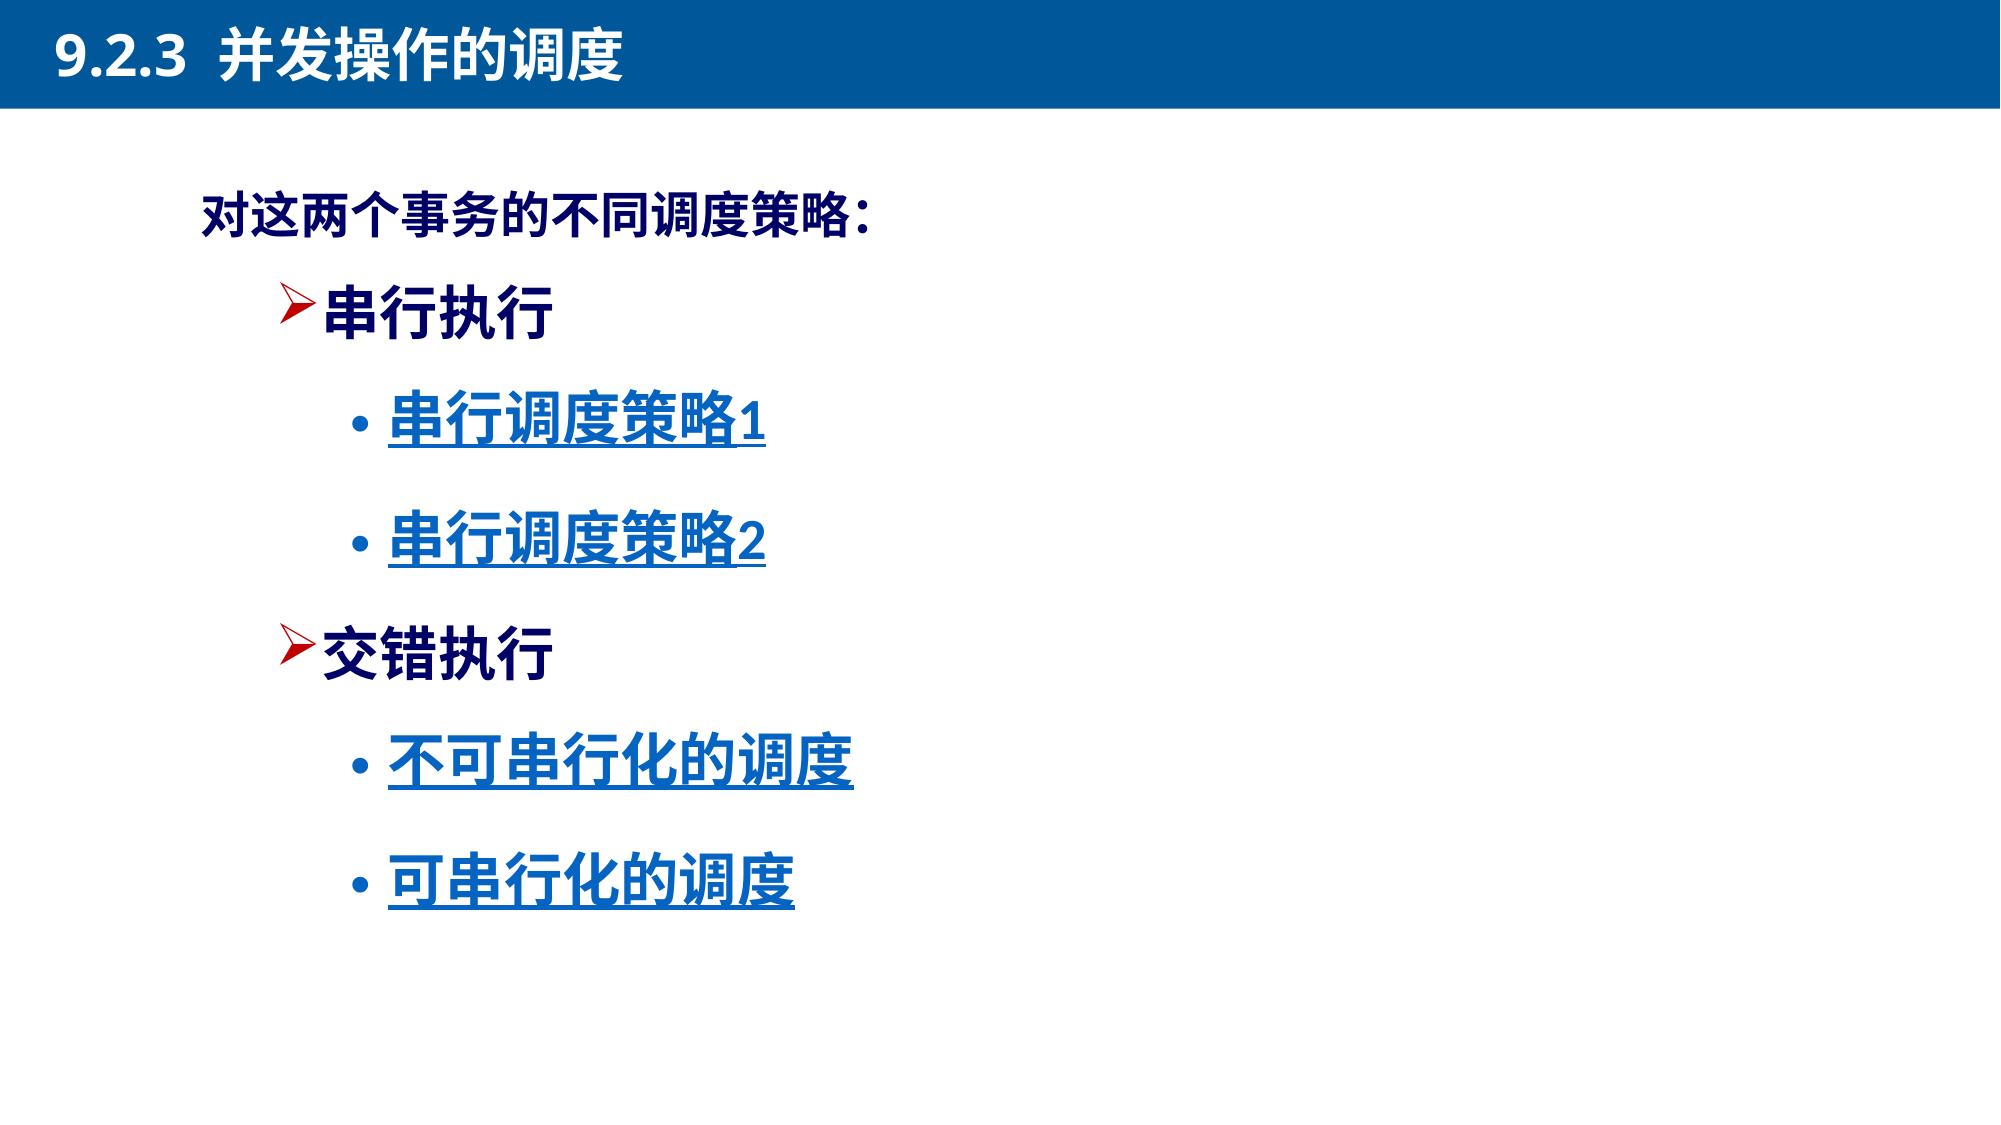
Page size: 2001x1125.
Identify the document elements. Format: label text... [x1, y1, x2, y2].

text_box [0, 0, 2000, 109]
text_box 9.2.3 并发操作的调度 [40, 10, 870, 96]
text_box 对这两个事务的不同调度策略： 串行执行 串行调度策略1 串行调度策略2 交错执行 不可串行化的调度 可串行化的调度 [110, 182, 1398, 908]
